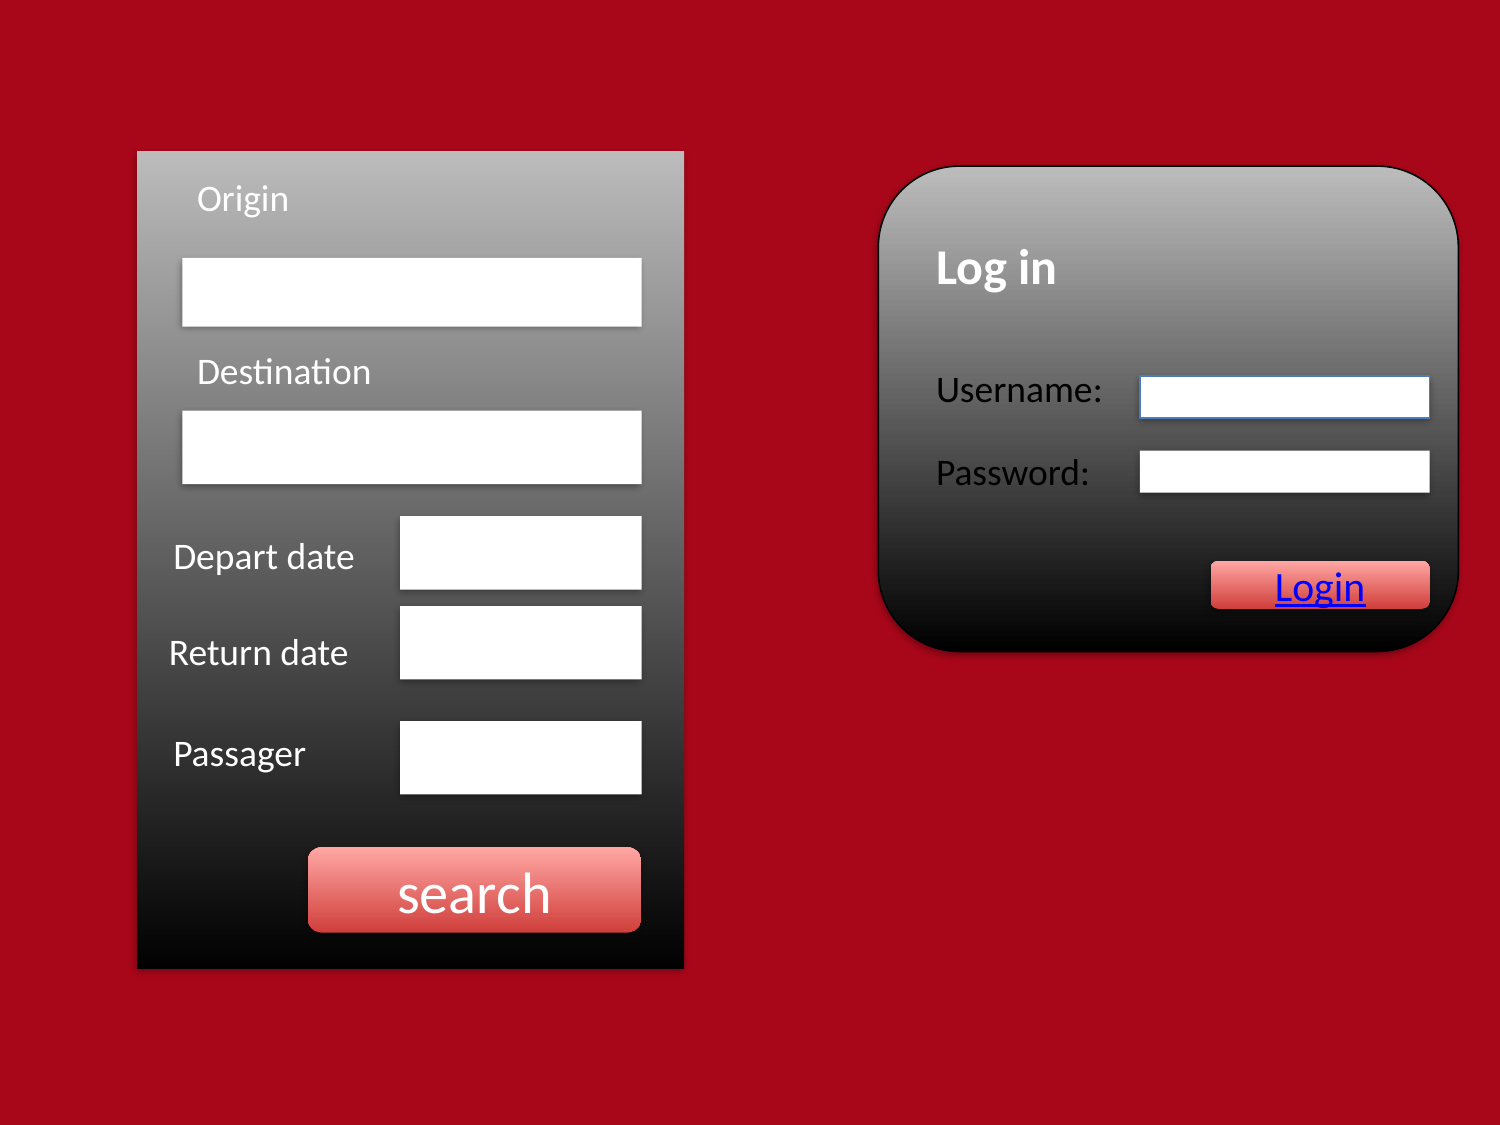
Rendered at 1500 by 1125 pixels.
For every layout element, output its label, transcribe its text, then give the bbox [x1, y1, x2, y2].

text_box [400, 516, 642, 590]
text_box [182, 257, 642, 327]
text_box Passager [158, 721, 363, 781]
text_box search [307, 847, 642, 933]
text_box [400, 606, 642, 680]
text_box [1139, 450, 1430, 493]
text_box [1139, 375, 1430, 419]
text_box [877, 165, 1460, 653]
text_box Origin [182, 166, 642, 226]
text_box [137, 151, 685, 969]
text_box Login [1210, 561, 1430, 609]
text_box Destination [182, 340, 642, 400]
text_box Username: [921, 357, 1140, 418]
text_box Depart date [158, 524, 384, 585]
text_box Log in [921, 227, 1140, 303]
text_box [400, 721, 642, 795]
text_box Password: [921, 440, 1140, 501]
text_box [182, 410, 642, 485]
text_box Return date [153, 620, 401, 681]
